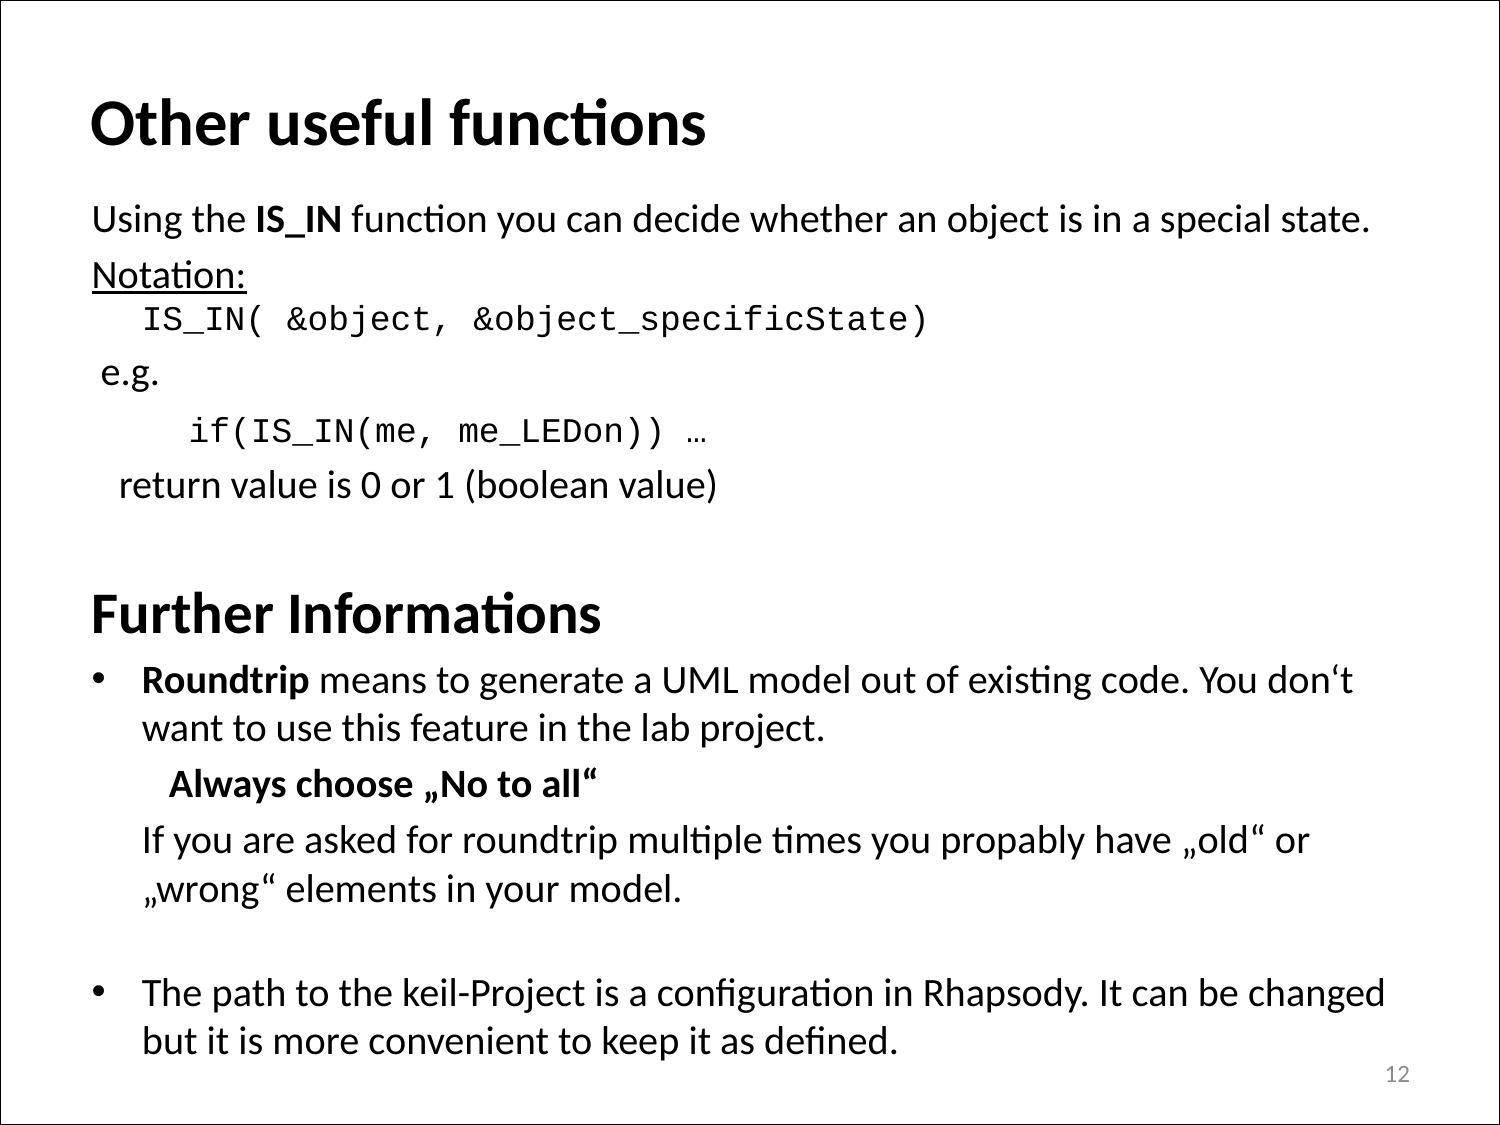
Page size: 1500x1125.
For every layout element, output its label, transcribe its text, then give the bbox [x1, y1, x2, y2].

slide_number 12 [1074, 1042, 1425, 1103]
title Other useful functions [75, 77, 1022, 161]
list Using the IS_IN function you can decide whether an object is in a special state. Notation: IS_IN( &object, &object_specificState) e.g. if(IS_IN(me, me_LEDon)) … return value is 0 or 1 (boolean value) Further Informations Roundtrip means to generate a UML model out of existing code. You don‘t want to use this feature in the lab project. Always choose „No to all“ If you are asked for roundtrip multiple times you propably have „old“ or „wrong“ elements in your model. The path to the keil-Project is a configuration in Rhapsody. It can be changed but it is more convenient to keep it as defined. [76, 184, 1427, 1083]
